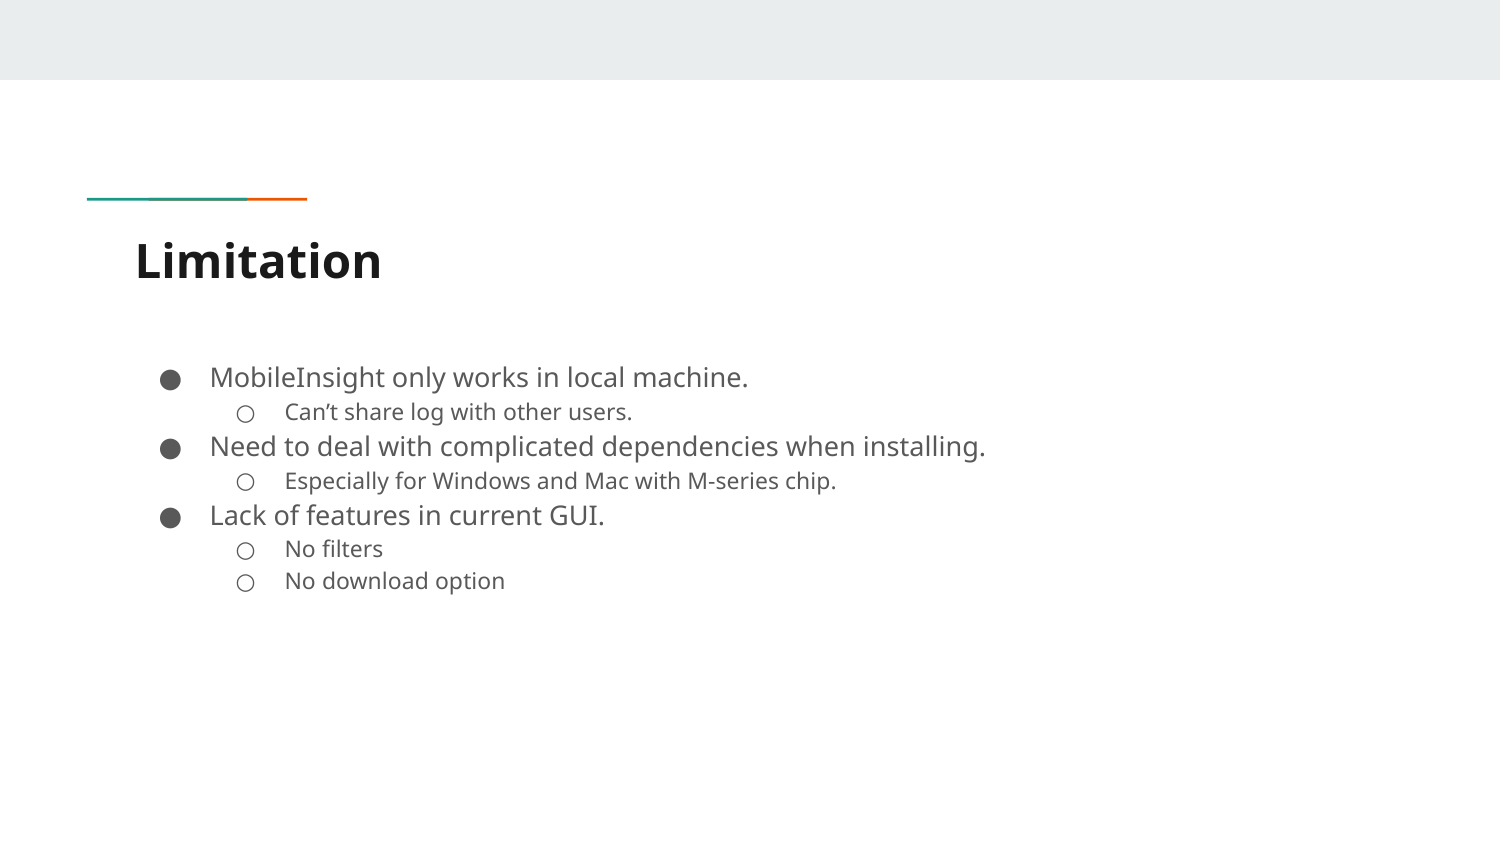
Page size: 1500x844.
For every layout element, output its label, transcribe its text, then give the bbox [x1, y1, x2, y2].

title Limitation [119, 216, 1381, 305]
list MobileInsight only works in local machine. Can’t share log with other users. Need to deal with complicated dependencies when installing. Especially for Windows and Mac with M-series chip. Lack of features in current GUI. No filters No download option [119, 341, 1381, 712]
